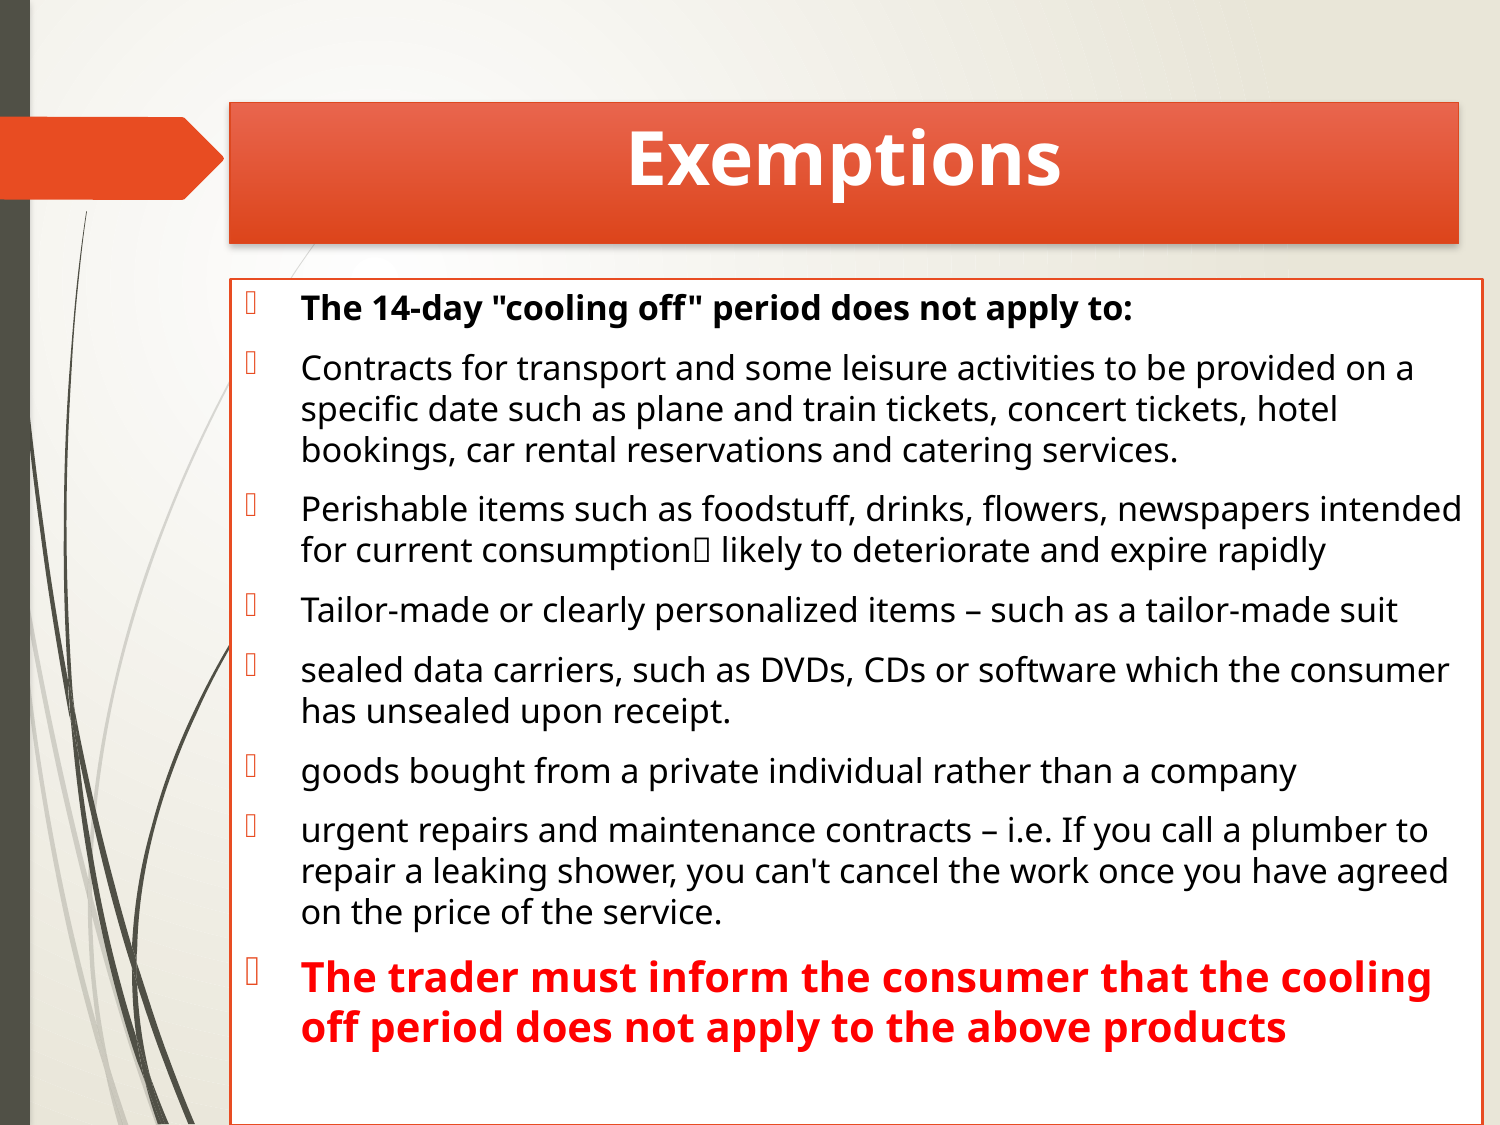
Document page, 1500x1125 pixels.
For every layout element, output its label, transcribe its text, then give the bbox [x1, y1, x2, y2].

list The 14-day "cooling off" period does not apply to: Contracts for transport and some leisure activities to be provided on a specific date such as plane and train tickets, concert tickets, hotel bookings, car rental reservations and catering services. Perishable items such as foodstuff, drinks, flowers, newspapers intended for current consumption likely to deteriorate and expire rapidly Tailor-made or clearly personalized items – such as a tailor-made suit sealed data carriers, such as DVDs, CDs or software which the consumer has unsealed upon receipt. goods bought from a private individual rather than a company urgent repairs and maintenance contracts – i.e. If you call a plumber to repair a leaking shower, you can't cancel the work once you have agreed on the price of the service. The trader must inform the consumer that the cooling off period does not apply to the above products [229, 278, 1484, 1125]
title Exemptions [229, 102, 1459, 244]
